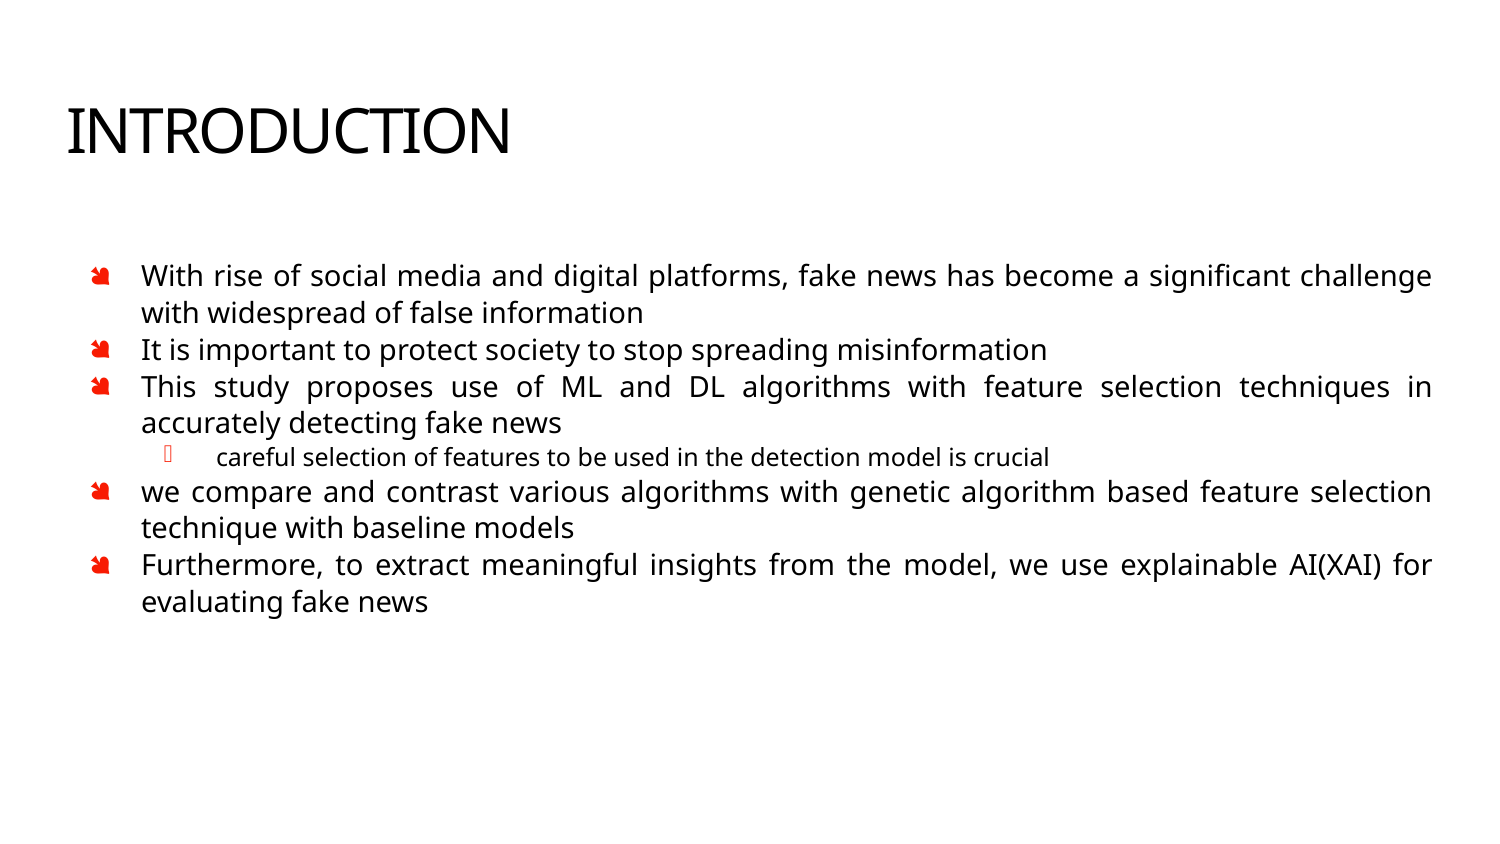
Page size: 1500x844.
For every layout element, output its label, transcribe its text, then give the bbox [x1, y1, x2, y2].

title INTRODUCTION [51, 61, 1449, 182]
list With rise of social media and digital platforms, fake news has become a significant challenge with widespread of false information It is important to protect society to stop spreading misinformation This study proposes use of ML and DL algorithms with feature selection techniques in accurately detecting fake news careful selection of features to be used in the detection model is crucial we compare and contrast various algorithms with genetic algorithm based feature selection technique with baseline models Furthermore, to extract meaningful insights from the model, we use explainable AI(XAI) for evaluating fake news [51, 240, 1449, 750]
